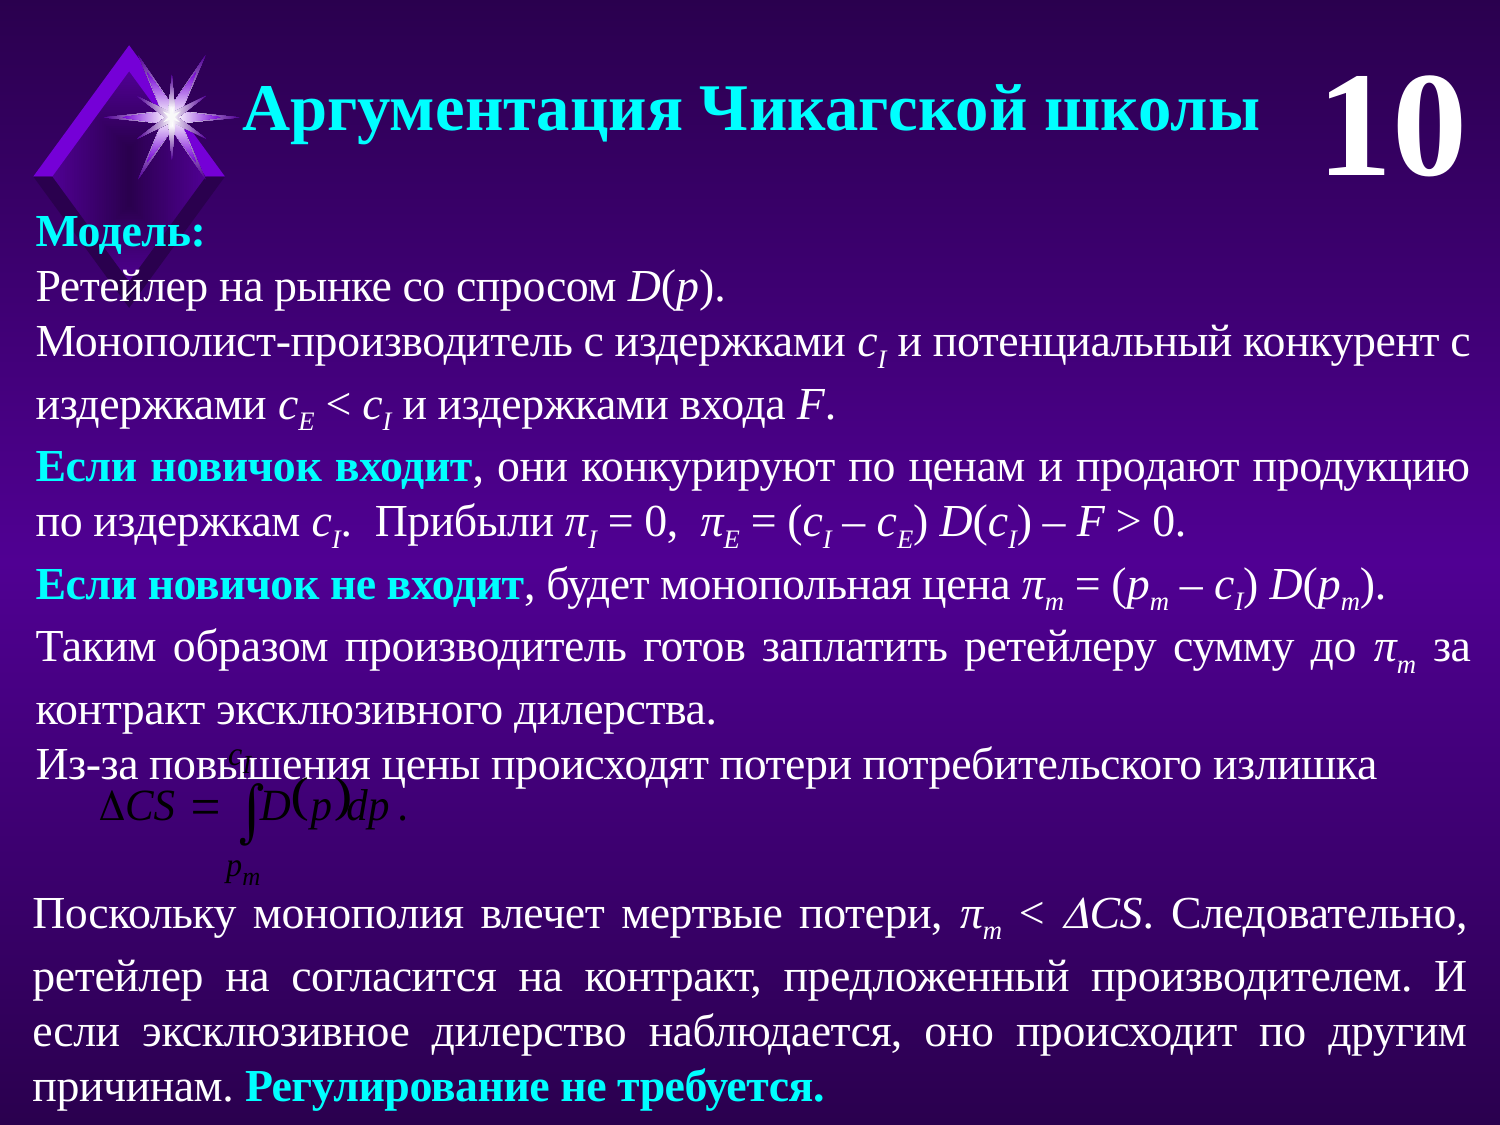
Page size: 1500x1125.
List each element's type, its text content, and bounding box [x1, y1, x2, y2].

text_box Модель: Ретейлер на рынке со спросом D(p). Монополист-производитель с издержками cI и потенциальный конкурент с издержками cE < cI и издержками входа F. Если новичок входит, они конкурируют по ценам и продают продукцию по издержкам cI. Прибыли πI = 0, πE = (cI – cE) D(cI) – F > 0. Если новичок не входит, будет монопольная цена πm = (pm – cI) D(pm). Таким образом производитель готов заплатить ретейлеру сумму до πm за контракт эксклюзивного дилерства. Из-за повышения цены происходят потери потребительского излишка [20, 193, 1486, 796]
text_box Аргументация Чикагской школы [29, 56, 1293, 152]
text_box Поскольку монополия влечет мертвые потери, πm < CS. Следовательно, ретейлер на согласится на контракт, предложенный производителем. И если эксклюзивное дилерство наблюдается, оно происходит по другим причинам. Регулирование не требуется. [17, 875, 1482, 1118]
text_box 10 [1293, 17, 1482, 193]
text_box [92, 731, 415, 896]
